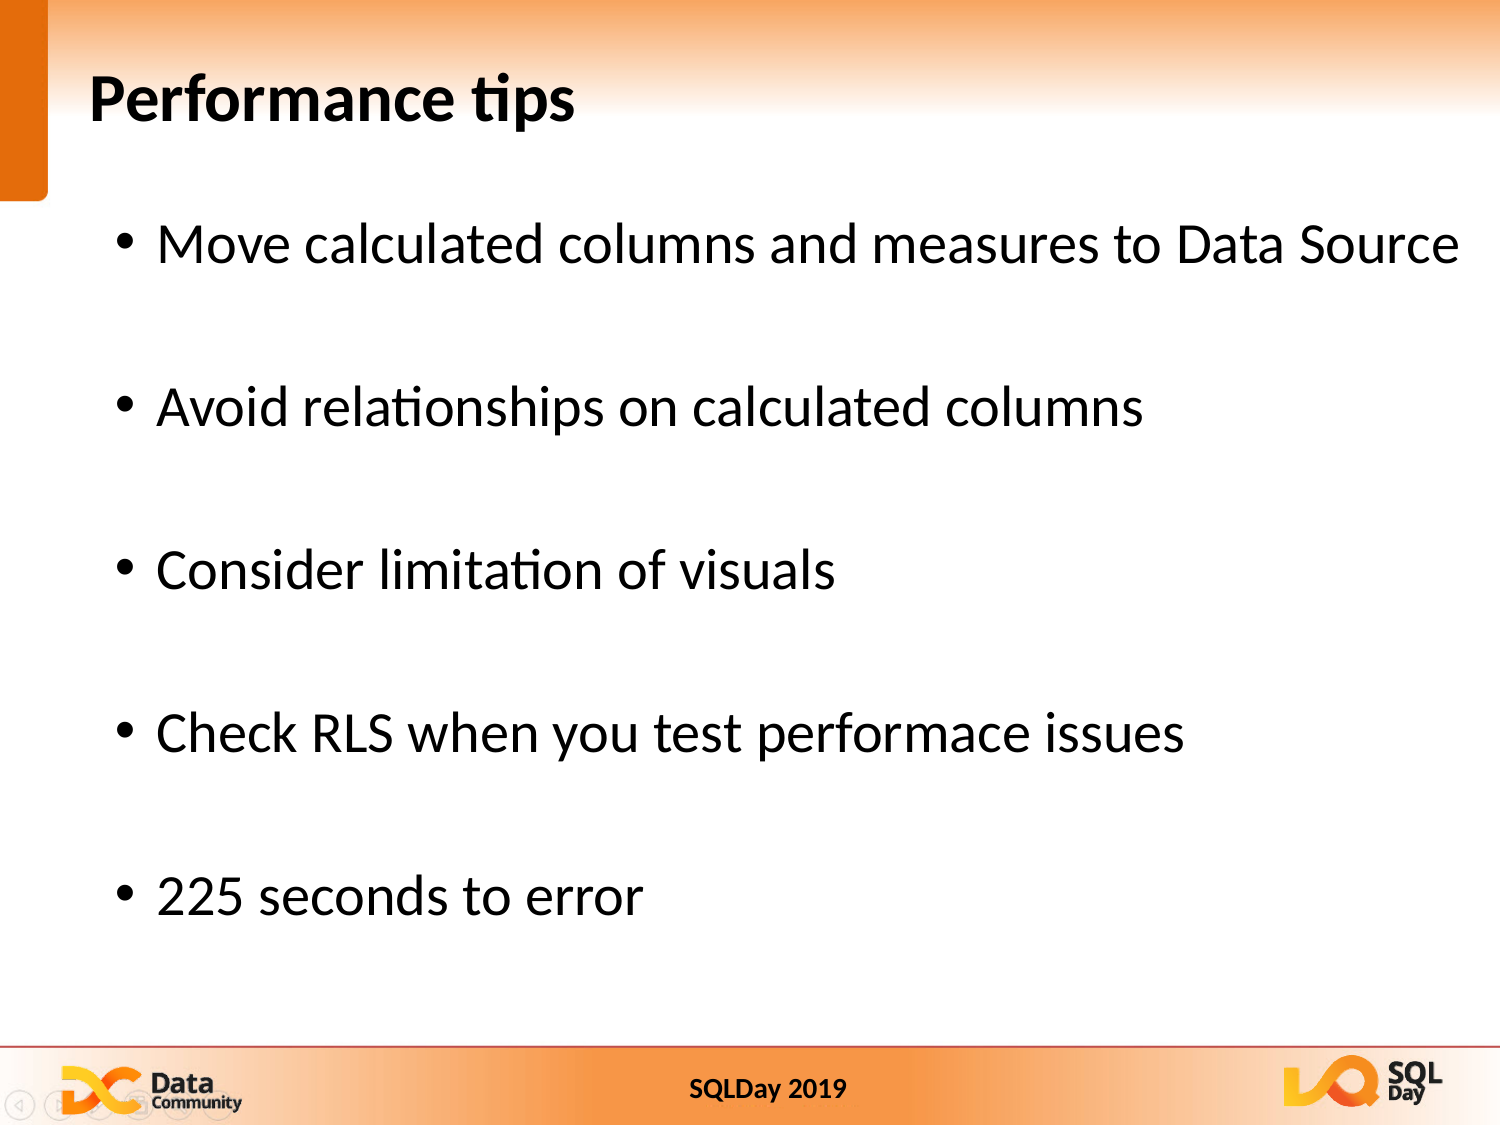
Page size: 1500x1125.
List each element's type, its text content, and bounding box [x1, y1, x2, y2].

picture [0, 0, 1500, 1125]
text_box Performance tips [74, 45, 1425, 233]
text_box Move calculated columns and measures to Data Source Avoid relationships on calculated columns Consider limitation of visuals Check RLS when you test performace issues 225 seconds to error [99, 197, 1500, 1060]
text_box [75, 172, 1483, 1035]
